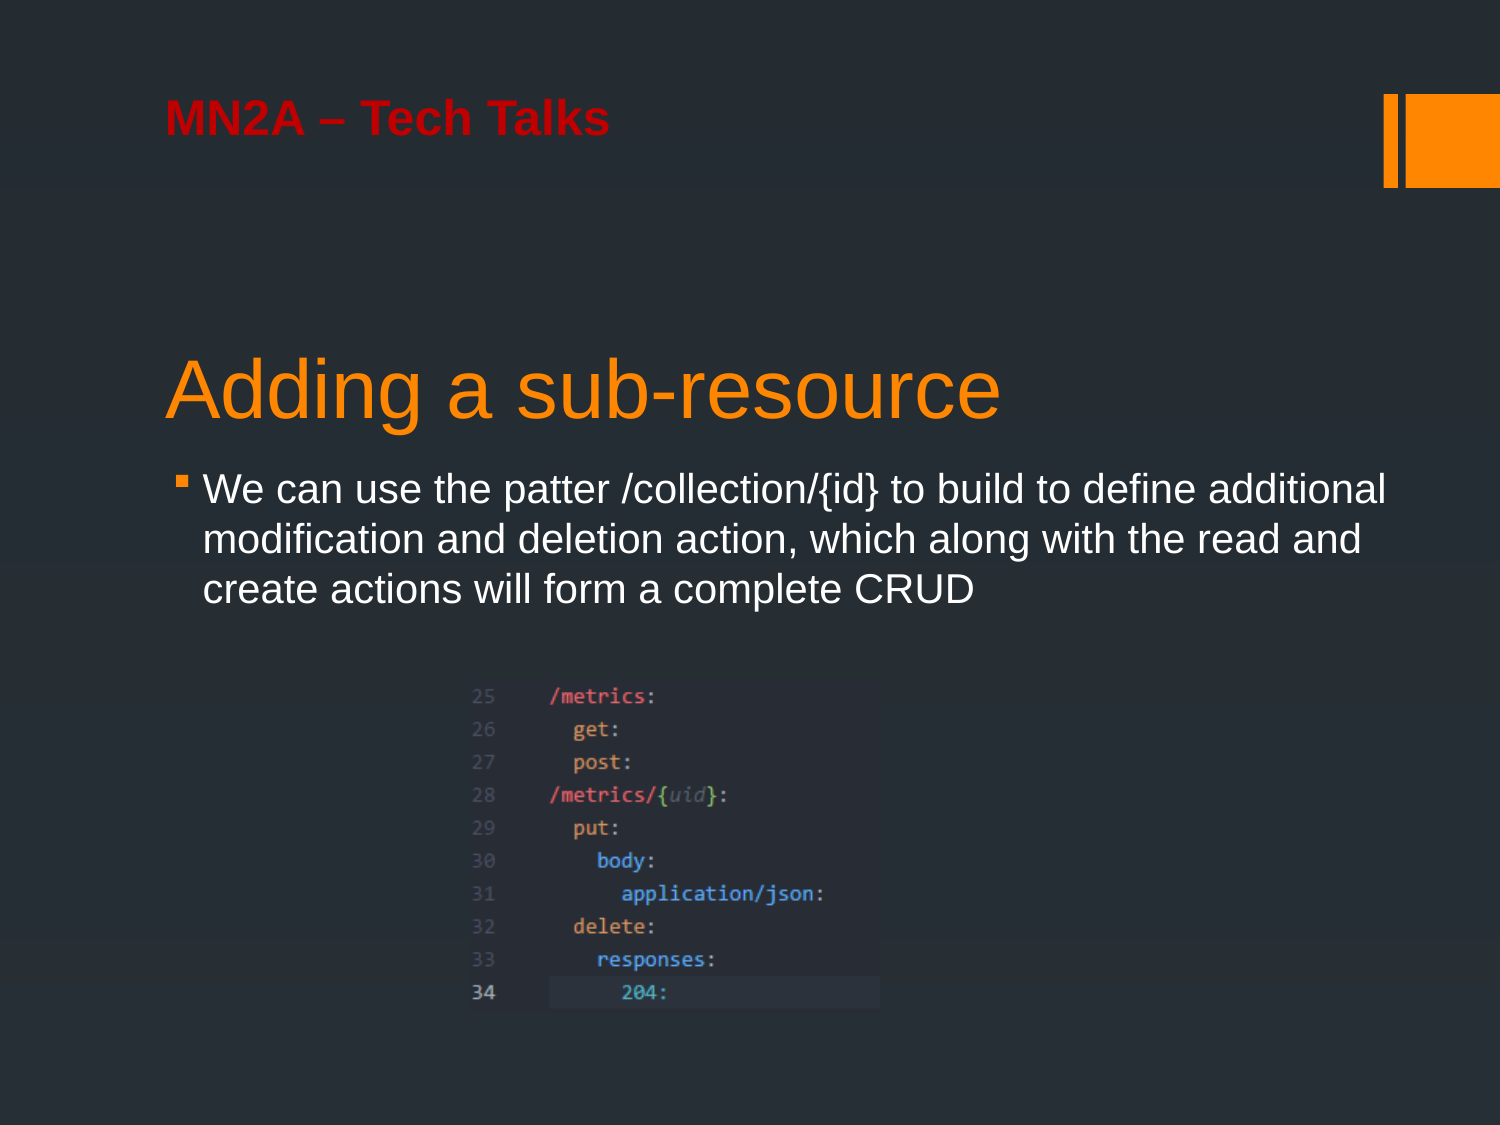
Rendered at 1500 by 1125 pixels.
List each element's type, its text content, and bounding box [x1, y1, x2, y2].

list We can use the patter /collection/{id} to build to define additional modification and deletion action, which along with the read and create actions will form a complete CRUD [150, 454, 1471, 634]
title Adding a sub-resource [150, 253, 1350, 443]
picture [469, 680, 881, 1013]
